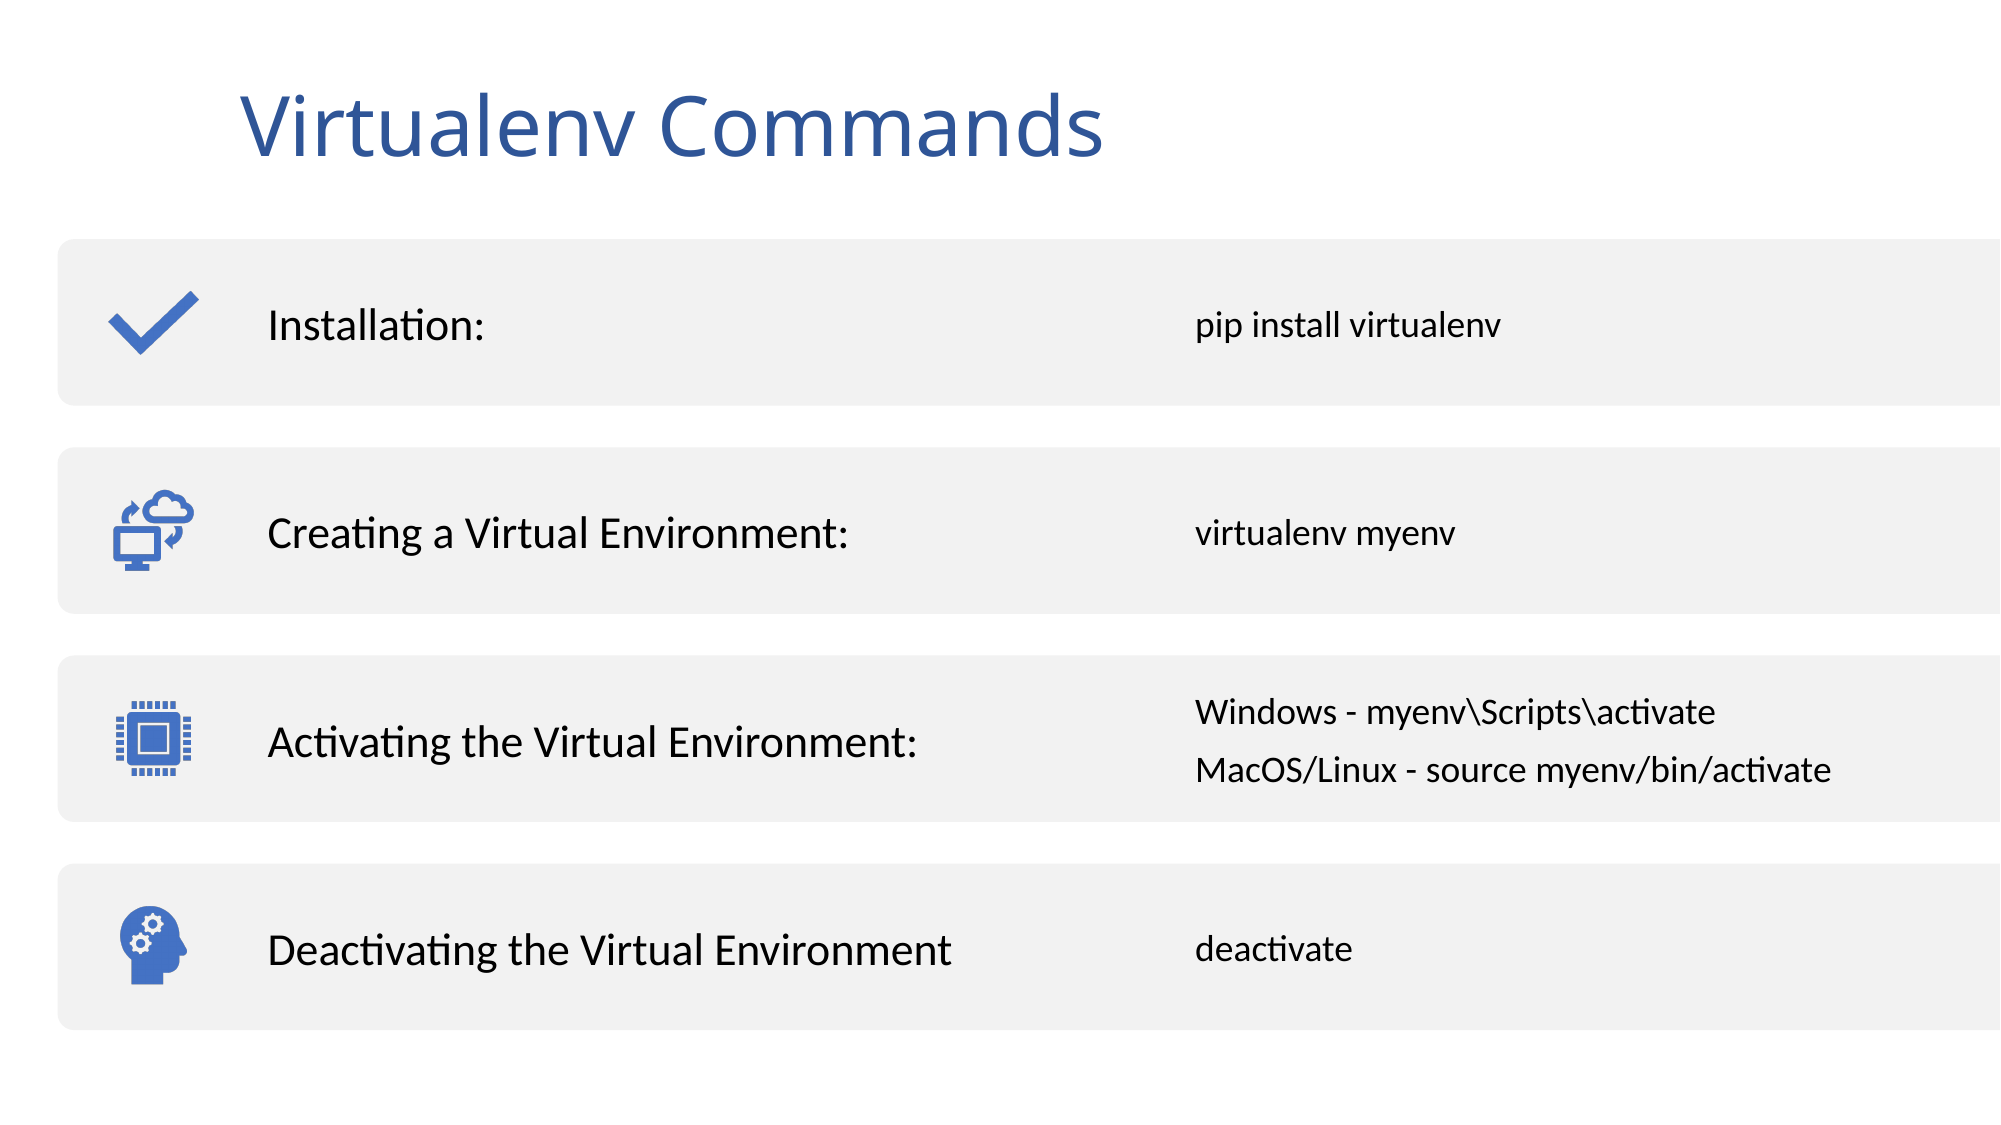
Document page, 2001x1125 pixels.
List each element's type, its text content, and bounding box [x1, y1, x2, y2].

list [57, 238, 2000, 1031]
title Virtualenv Commands [225, 57, 1873, 202]
